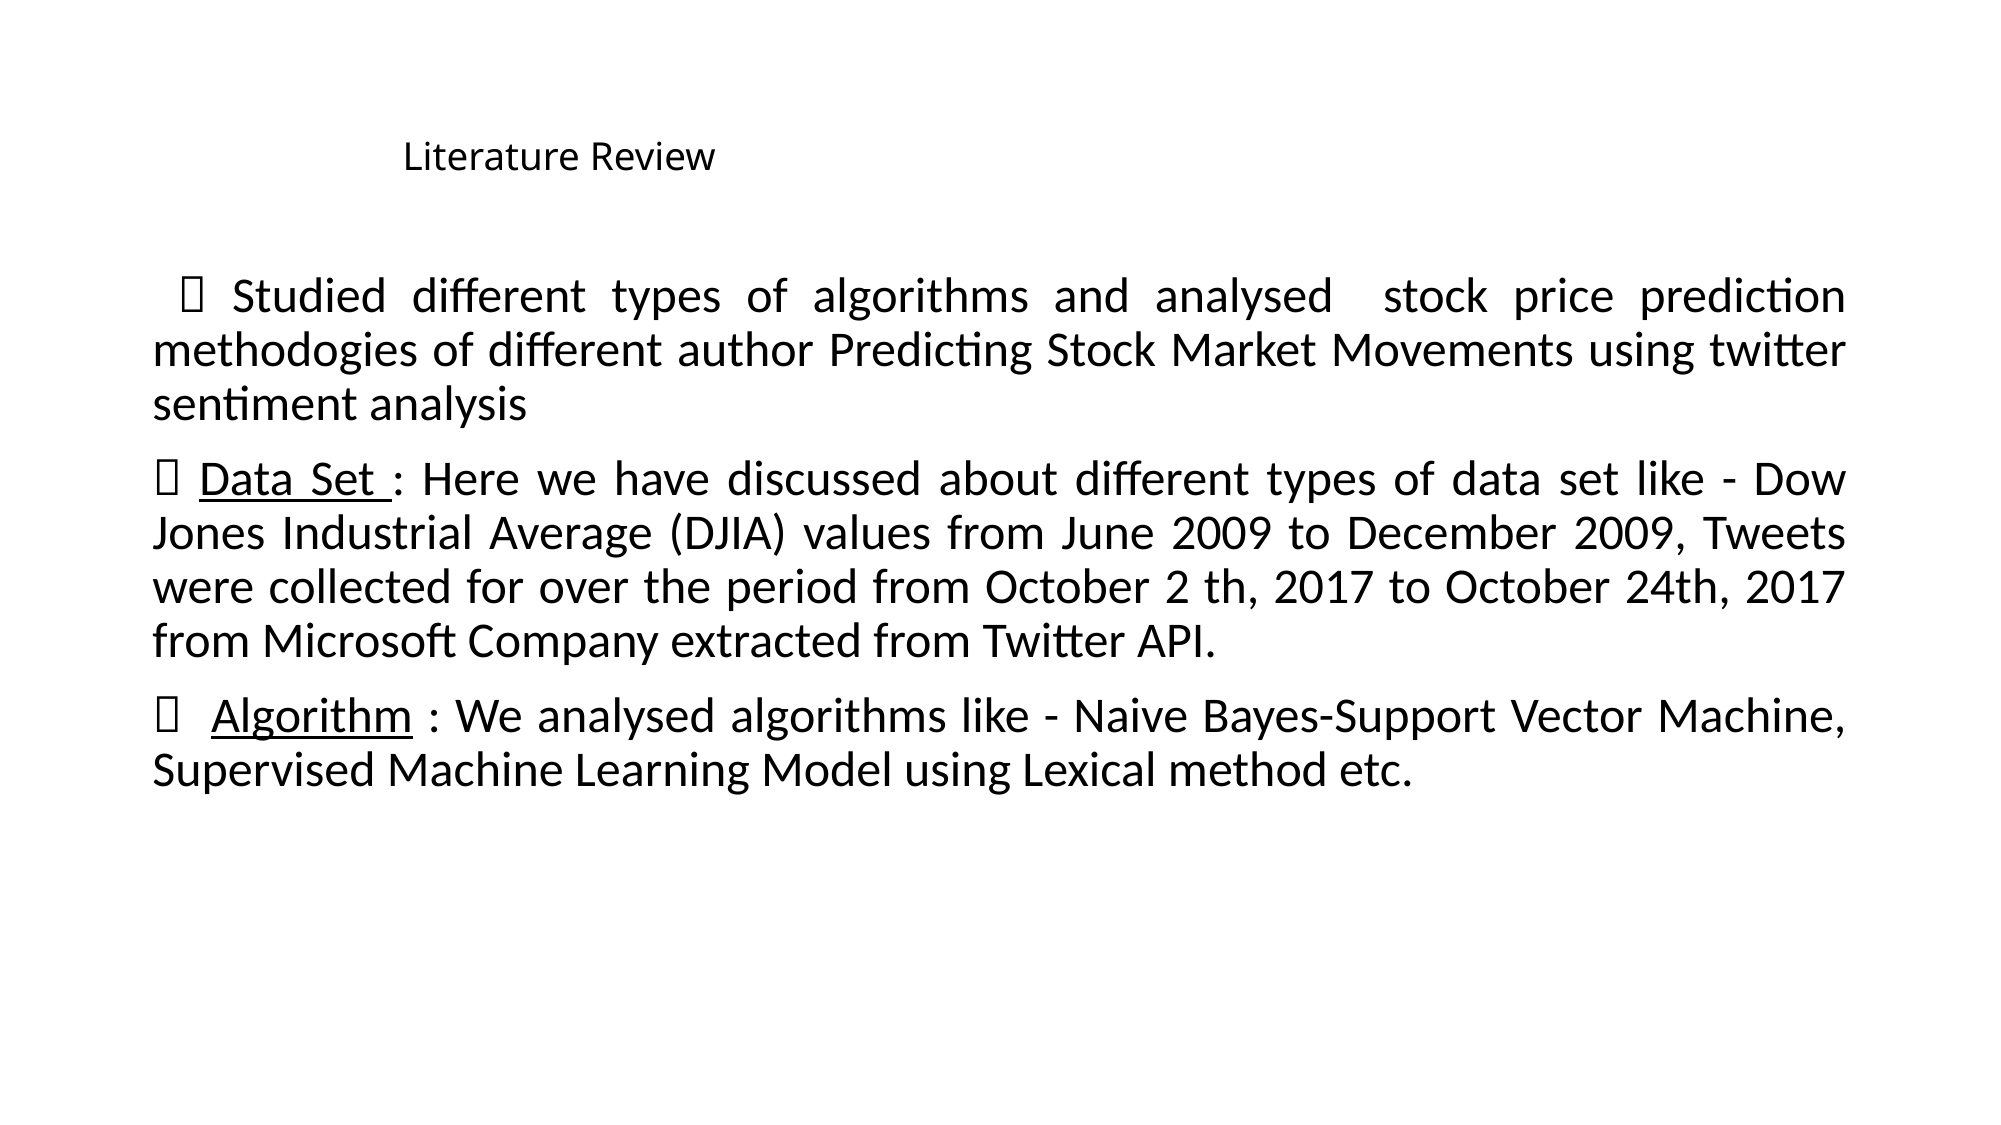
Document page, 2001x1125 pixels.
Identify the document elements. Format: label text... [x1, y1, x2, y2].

list  Studied different types of algorithms and analysed stock price prediction methodogies of different author Predicting Stock Market Movements using twitter sentiment analysis  Data Set : Here we have discussed about different types of data set like - Dow Jones Industrial Average (DJIA) values from June 2009 to December 2009, Tweets were collected for over the period from October 2 th, 2017 to October 24th, 2017 from Microsoft Company extracted from Twitter API.  Algorithm : We analysed algorithms like - Naive Bayes-Support Vector Machine, Supervised Machine Learning Model using Lexical method etc. [137, 262, 1863, 1014]
title Literature Review [137, 129, 1863, 233]
